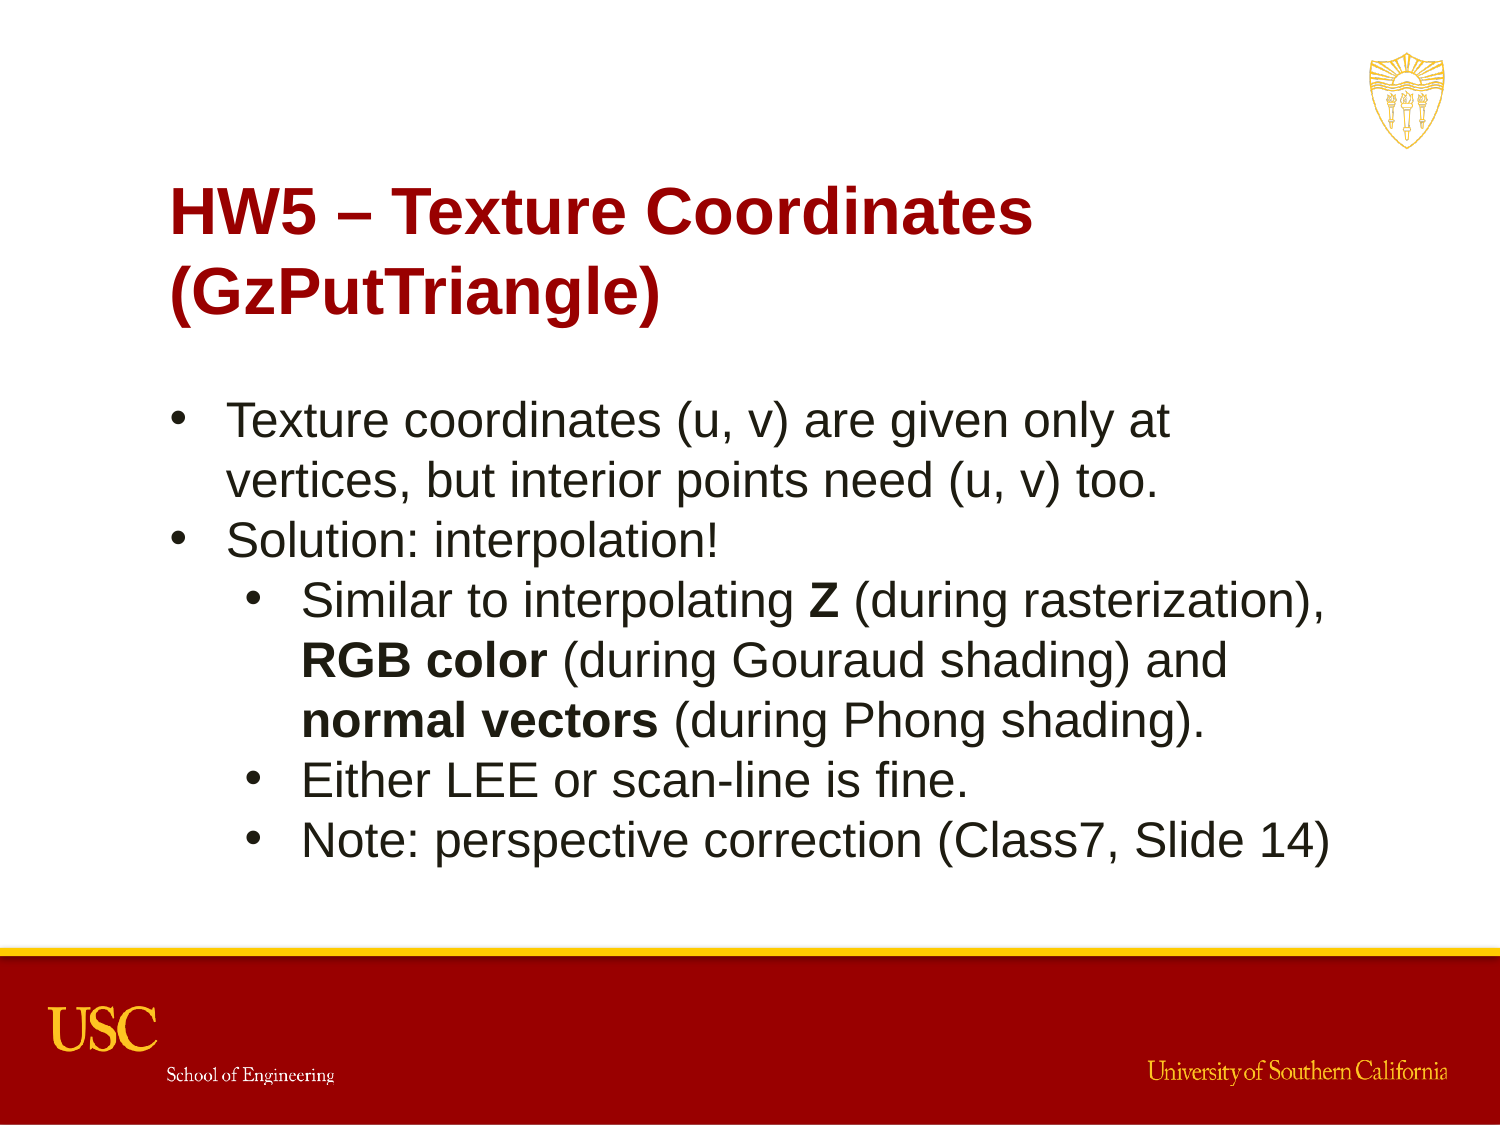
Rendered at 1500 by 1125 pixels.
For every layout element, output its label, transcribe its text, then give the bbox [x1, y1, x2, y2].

text_box HW5 – Texture Coordinates (GzPutTriangle) Texture coordinates (u, v) are given only at vertices, but interior points need (u, v) too. Solution: interpolation! Similar to interpolating Z (during rasterization), RGB color (during Gouraud shading) and normal vectors (during Phong shading). Either LEE or scan-line is fine. Note: perspective correction (Class7, Slide 14) [154, 160, 1369, 875]
